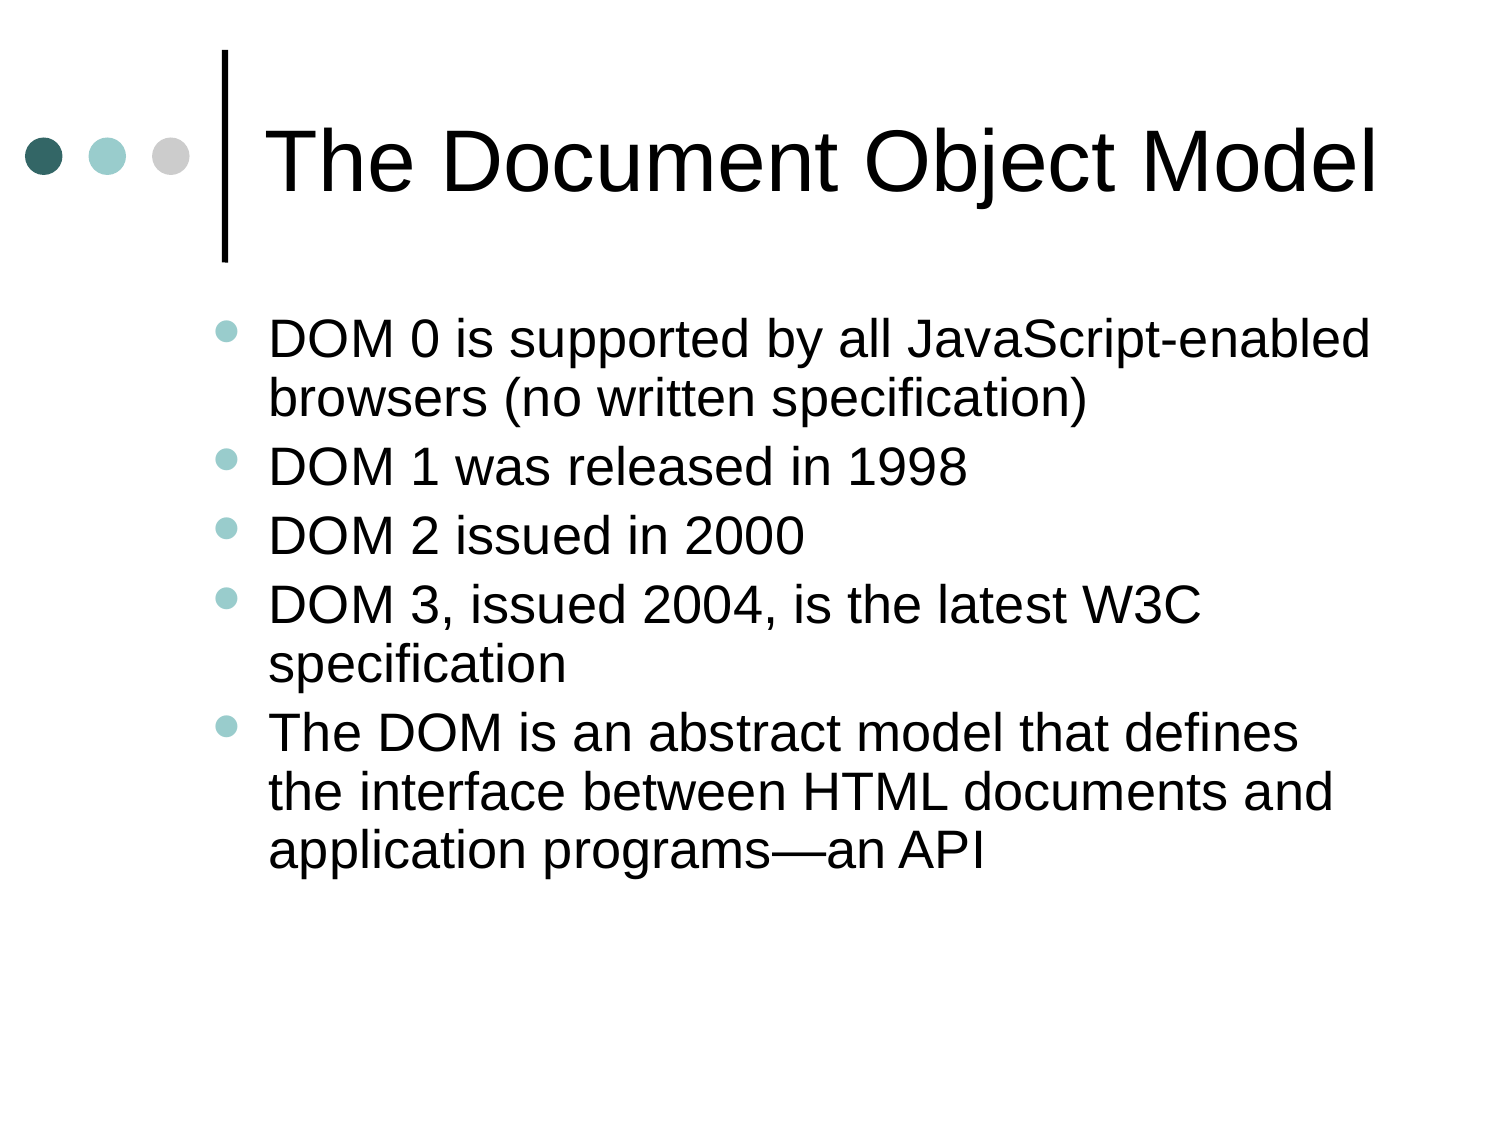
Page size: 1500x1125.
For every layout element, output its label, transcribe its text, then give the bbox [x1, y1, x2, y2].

title The Document Object Model [249, 30, 1401, 282]
list DOM 0 is supported by all JavaScript-enabled browsers (no written specification) DOM 1 was released in 1998 DOM 2 issued in 2000 DOM 3, issued 2004, is the latest W3C specification The DOM is an abstract model that defines the interface between HTML documents and application programs—an API [197, 303, 1401, 988]
